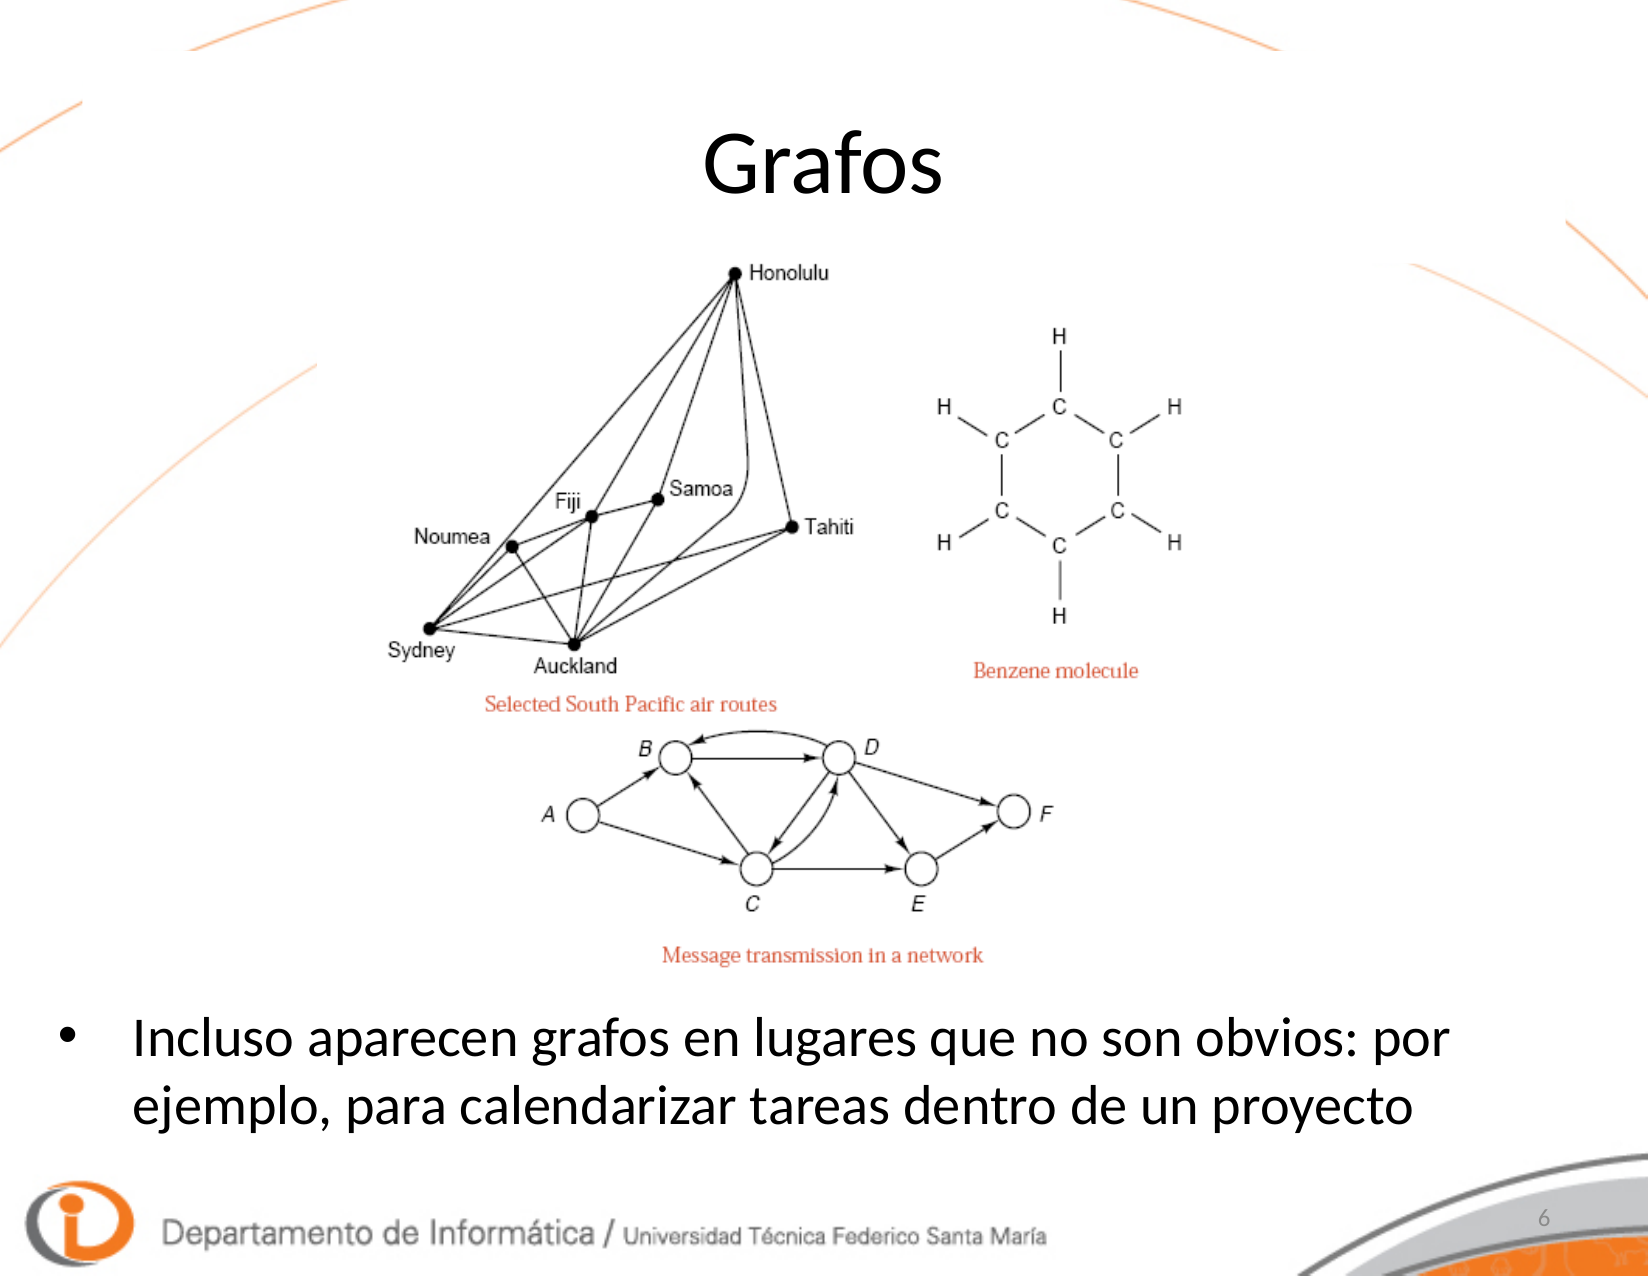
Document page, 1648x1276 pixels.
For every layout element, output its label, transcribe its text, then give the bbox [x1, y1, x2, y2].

picture [0, 0, 1648, 1276]
title Grafos [80, 49, 1568, 266]
slide_number 6 [1180, 1182, 1566, 1251]
text_box Incluso aparecen grafos en lugares que no son obvios: por ejemplo, para calendarizar tareas dentro de un proyecto [41, 992, 1525, 1144]
